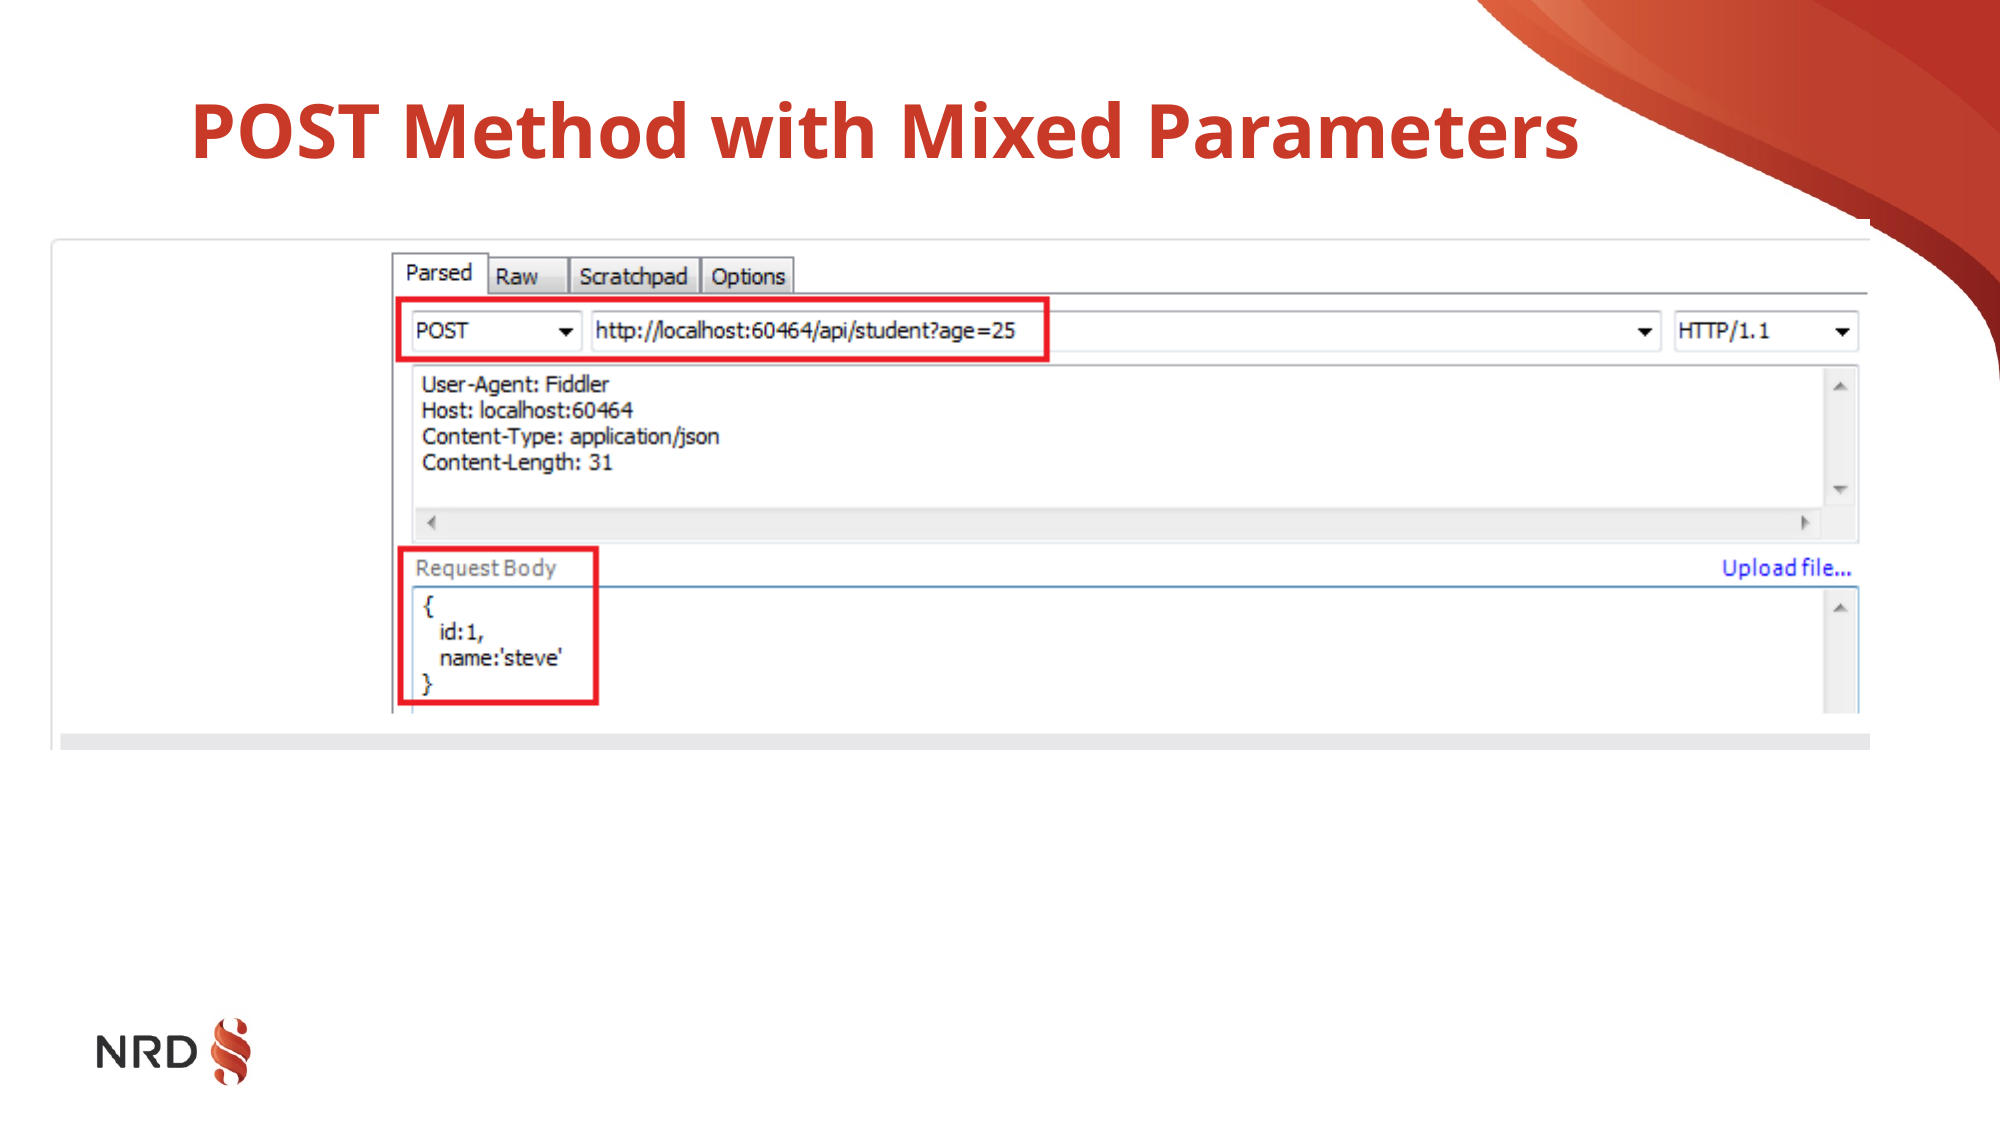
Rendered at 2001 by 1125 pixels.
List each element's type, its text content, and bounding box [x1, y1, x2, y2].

title POST Method with Mixed Parameters [23, 37, 1749, 220]
picture [41, 0, 2000, 1118]
